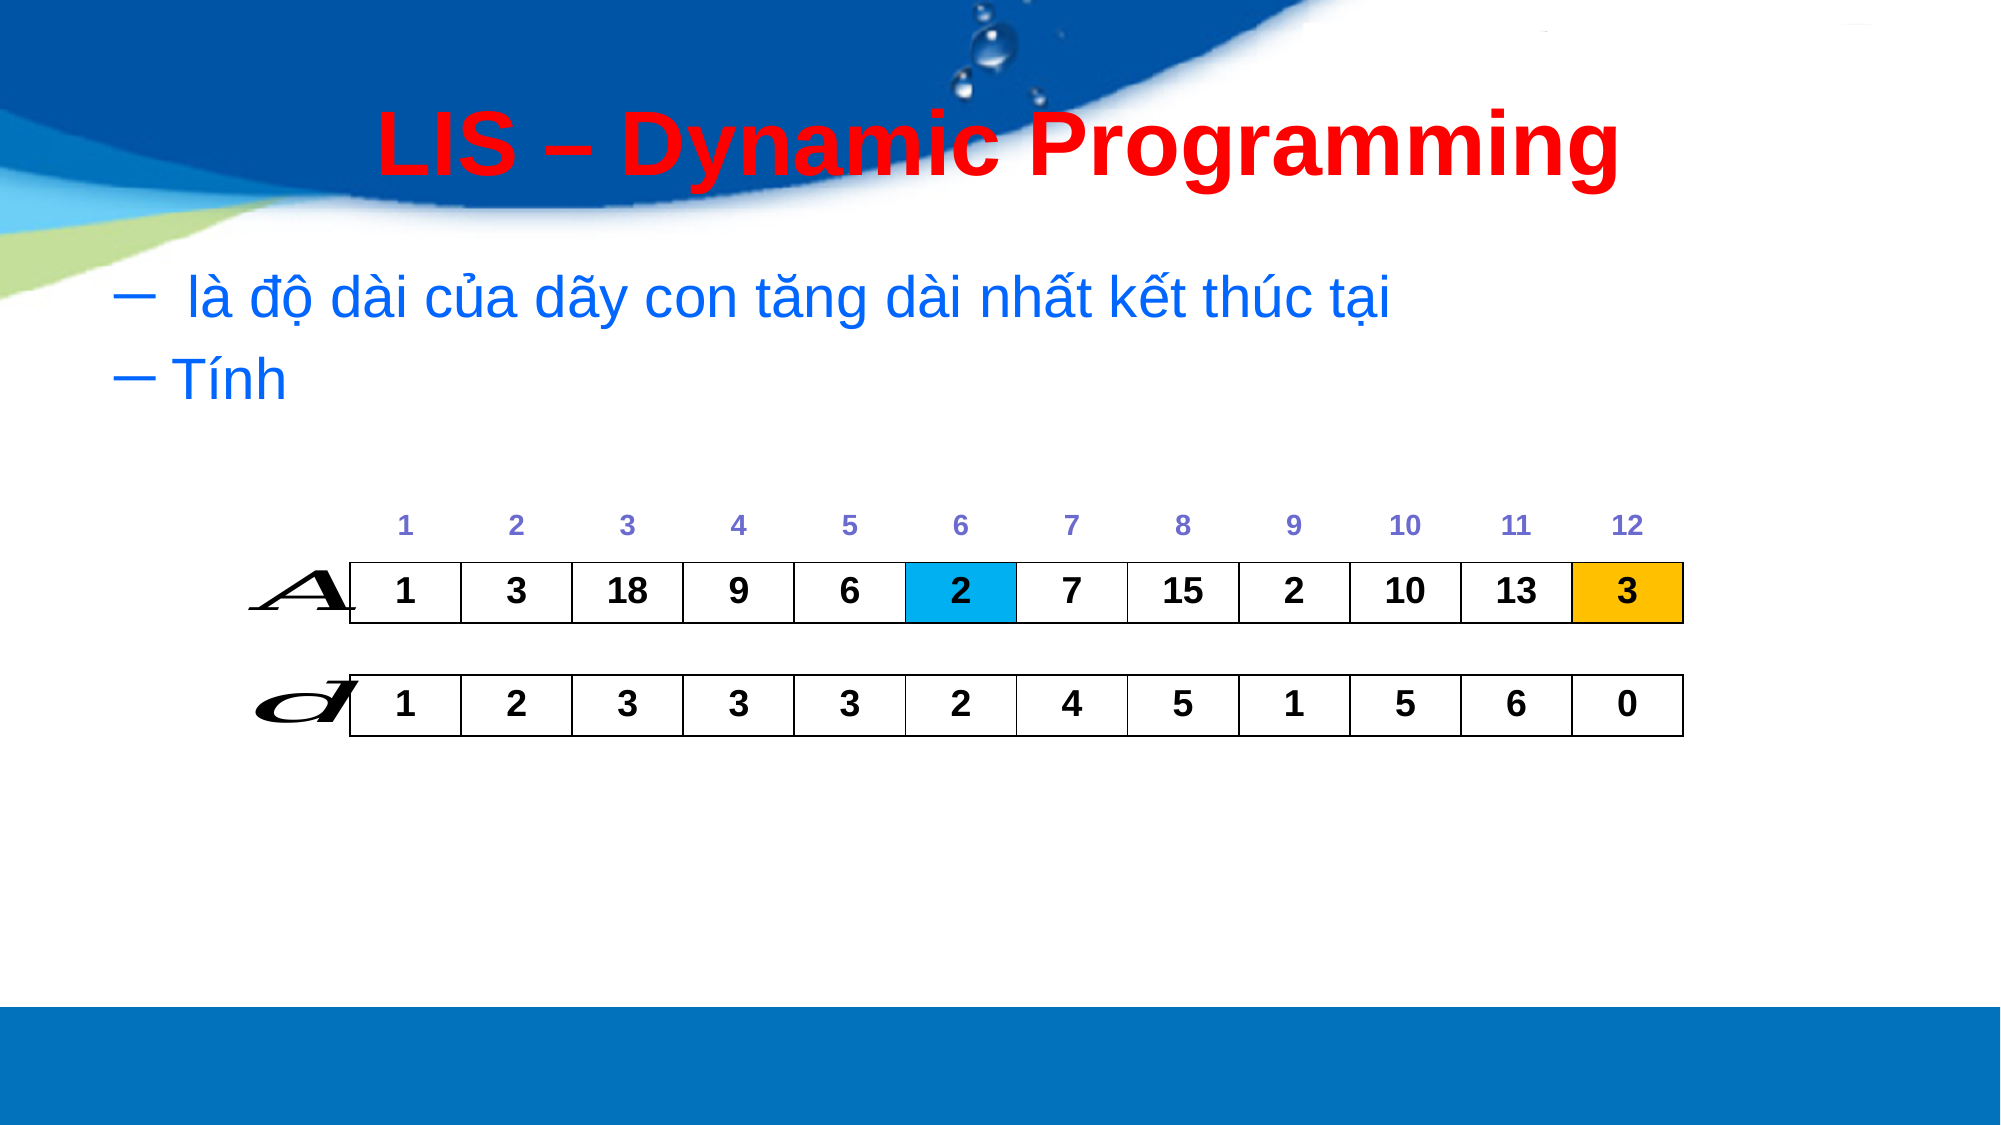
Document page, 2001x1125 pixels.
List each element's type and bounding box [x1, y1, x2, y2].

table_header [684, 563, 793, 622]
table_header [1017, 676, 1127, 735]
title [99, 45, 1900, 233]
table_header [1573, 563, 1682, 622]
table_header [462, 563, 571, 622]
table_header [1128, 563, 1238, 622]
table_header [351, 676, 460, 735]
table_header [795, 676, 905, 735]
picture [0, 0, 2001, 1125]
table_header [1351, 676, 1460, 735]
table_header [462, 676, 571, 735]
table_header [795, 563, 905, 622]
table_header [351, 563, 460, 622]
table_header [1462, 676, 1571, 735]
table_header [1462, 563, 1571, 622]
table_header [1573, 676, 1682, 735]
table_header [1240, 676, 1349, 735]
table_header [1240, 563, 1349, 622]
table_header [573, 676, 682, 735]
table_header [350, 501, 1683, 562]
table_header [1128, 676, 1238, 735]
table_header [1351, 563, 1460, 622]
table_header [684, 676, 793, 735]
table_header [1017, 563, 1127, 622]
table_header [906, 676, 1016, 735]
table_header [573, 563, 682, 622]
table_header [906, 563, 1016, 622]
